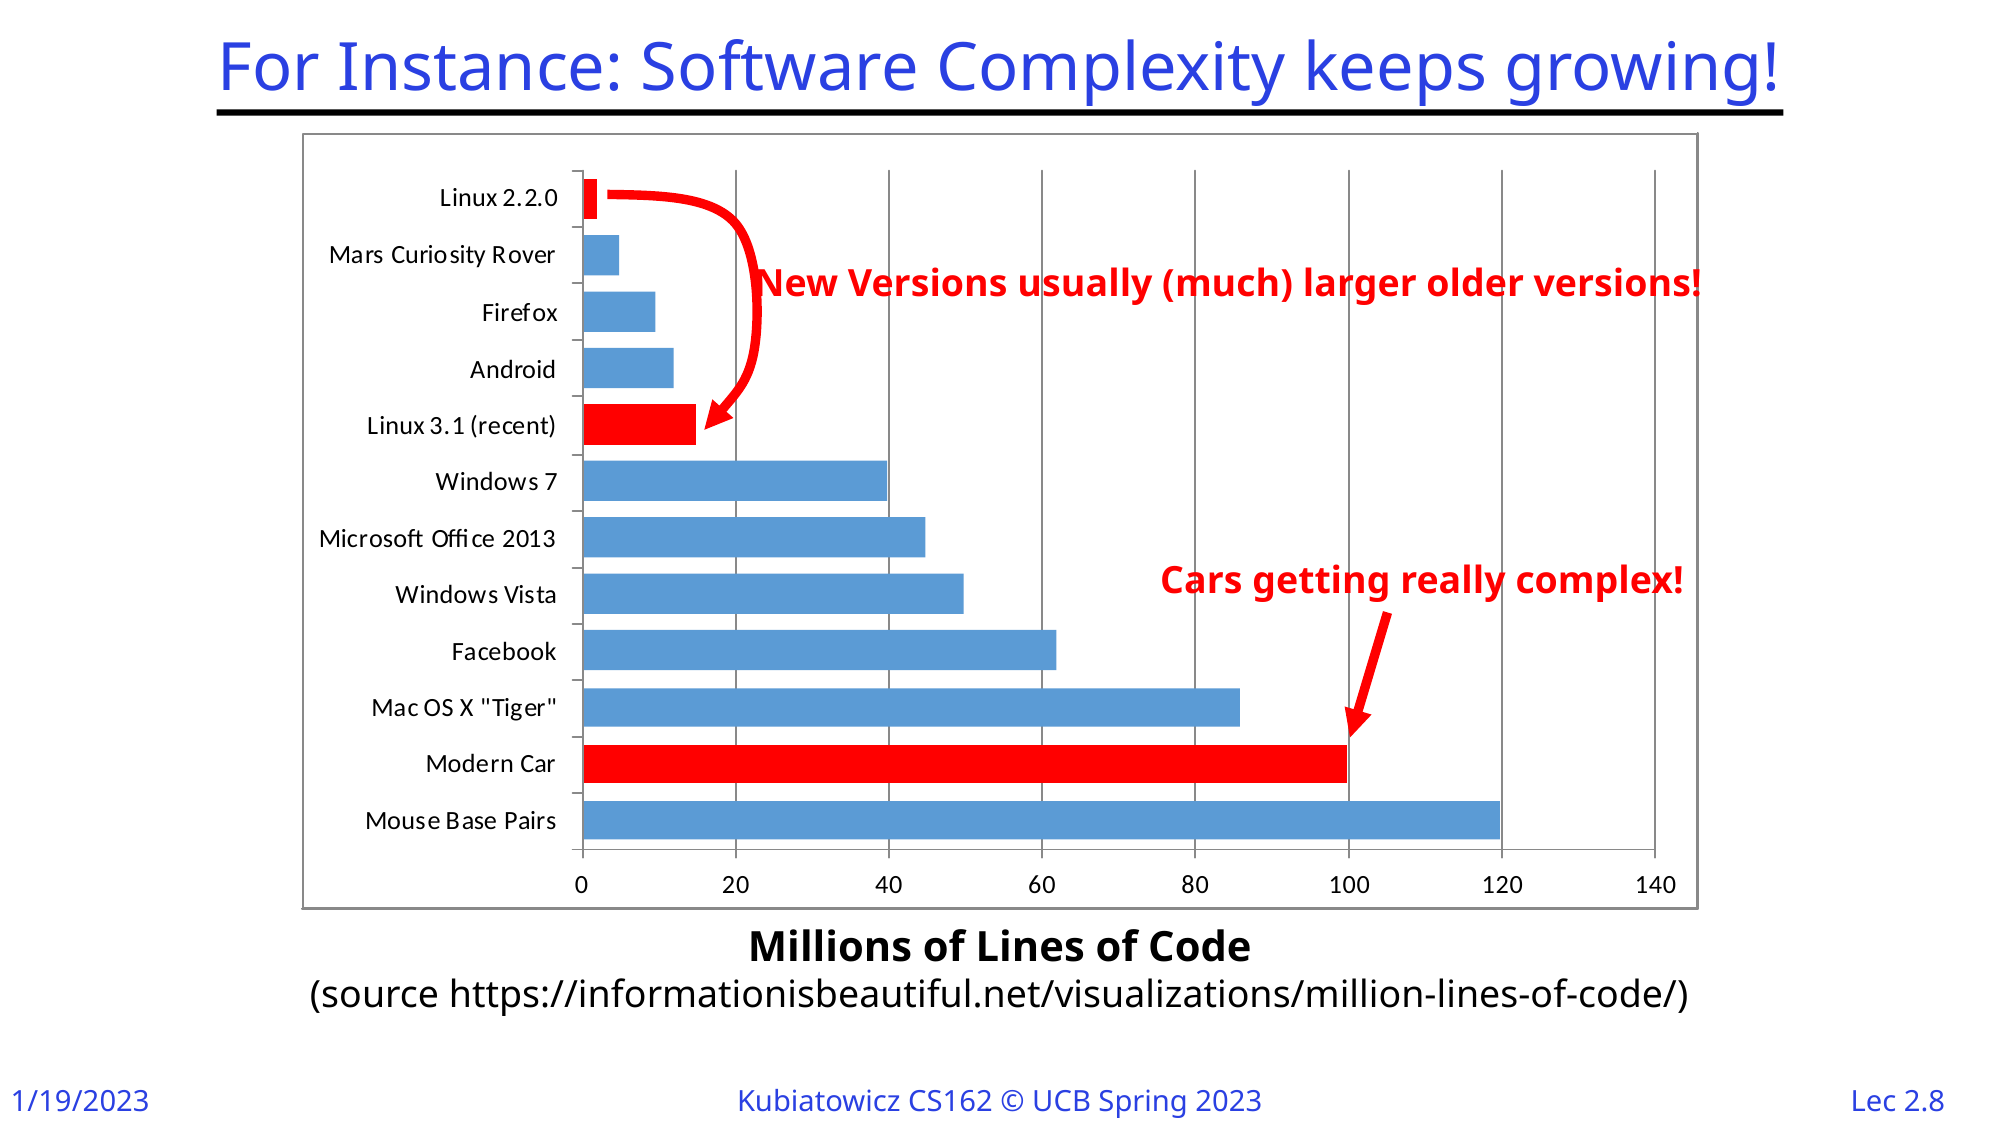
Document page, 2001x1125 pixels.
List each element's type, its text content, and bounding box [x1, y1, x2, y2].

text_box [607, 194, 1701, 431]
text_box Millions of Lines of Code (source https://informationisbeautiful.net/visualizations/million-lines-of-code/) [295, 930, 1705, 1023]
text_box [290, 122, 1710, 921]
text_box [1153, 548, 1692, 738]
title For Instance: Software Complexity keeps growing! [187, 24, 1813, 113]
